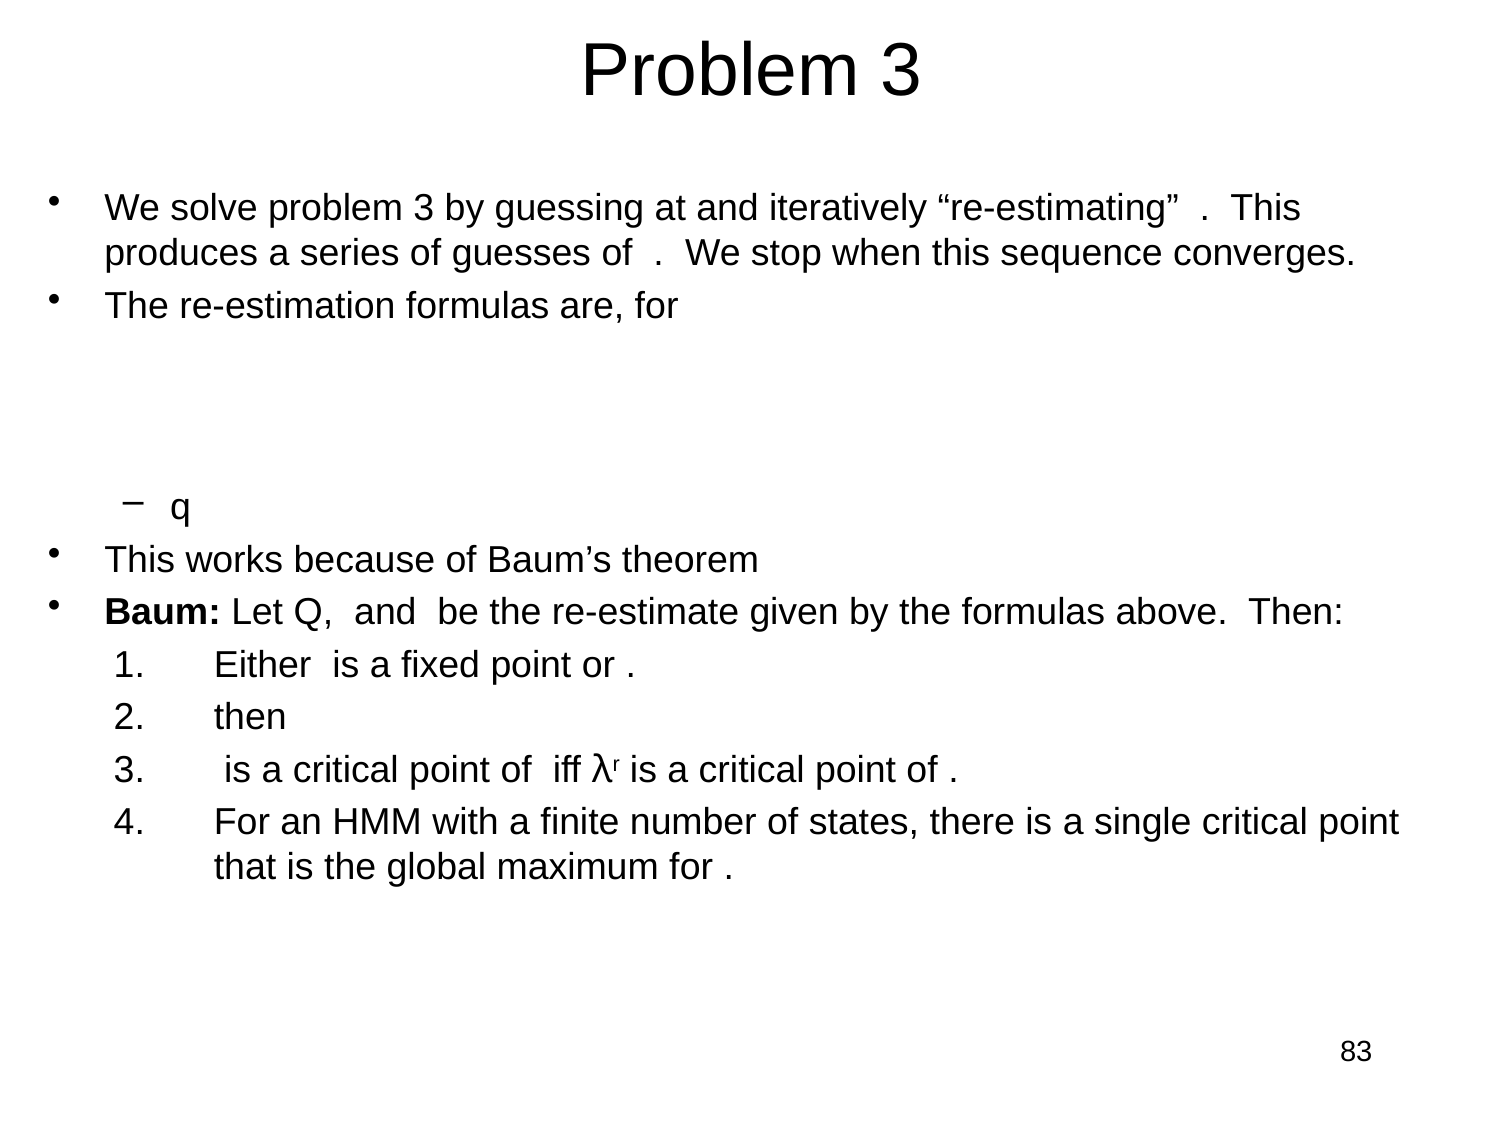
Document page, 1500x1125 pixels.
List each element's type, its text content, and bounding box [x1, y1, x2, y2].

title Problem 3 [113, 2, 1390, 128]
slide_number 83 [1074, 1024, 1388, 1101]
